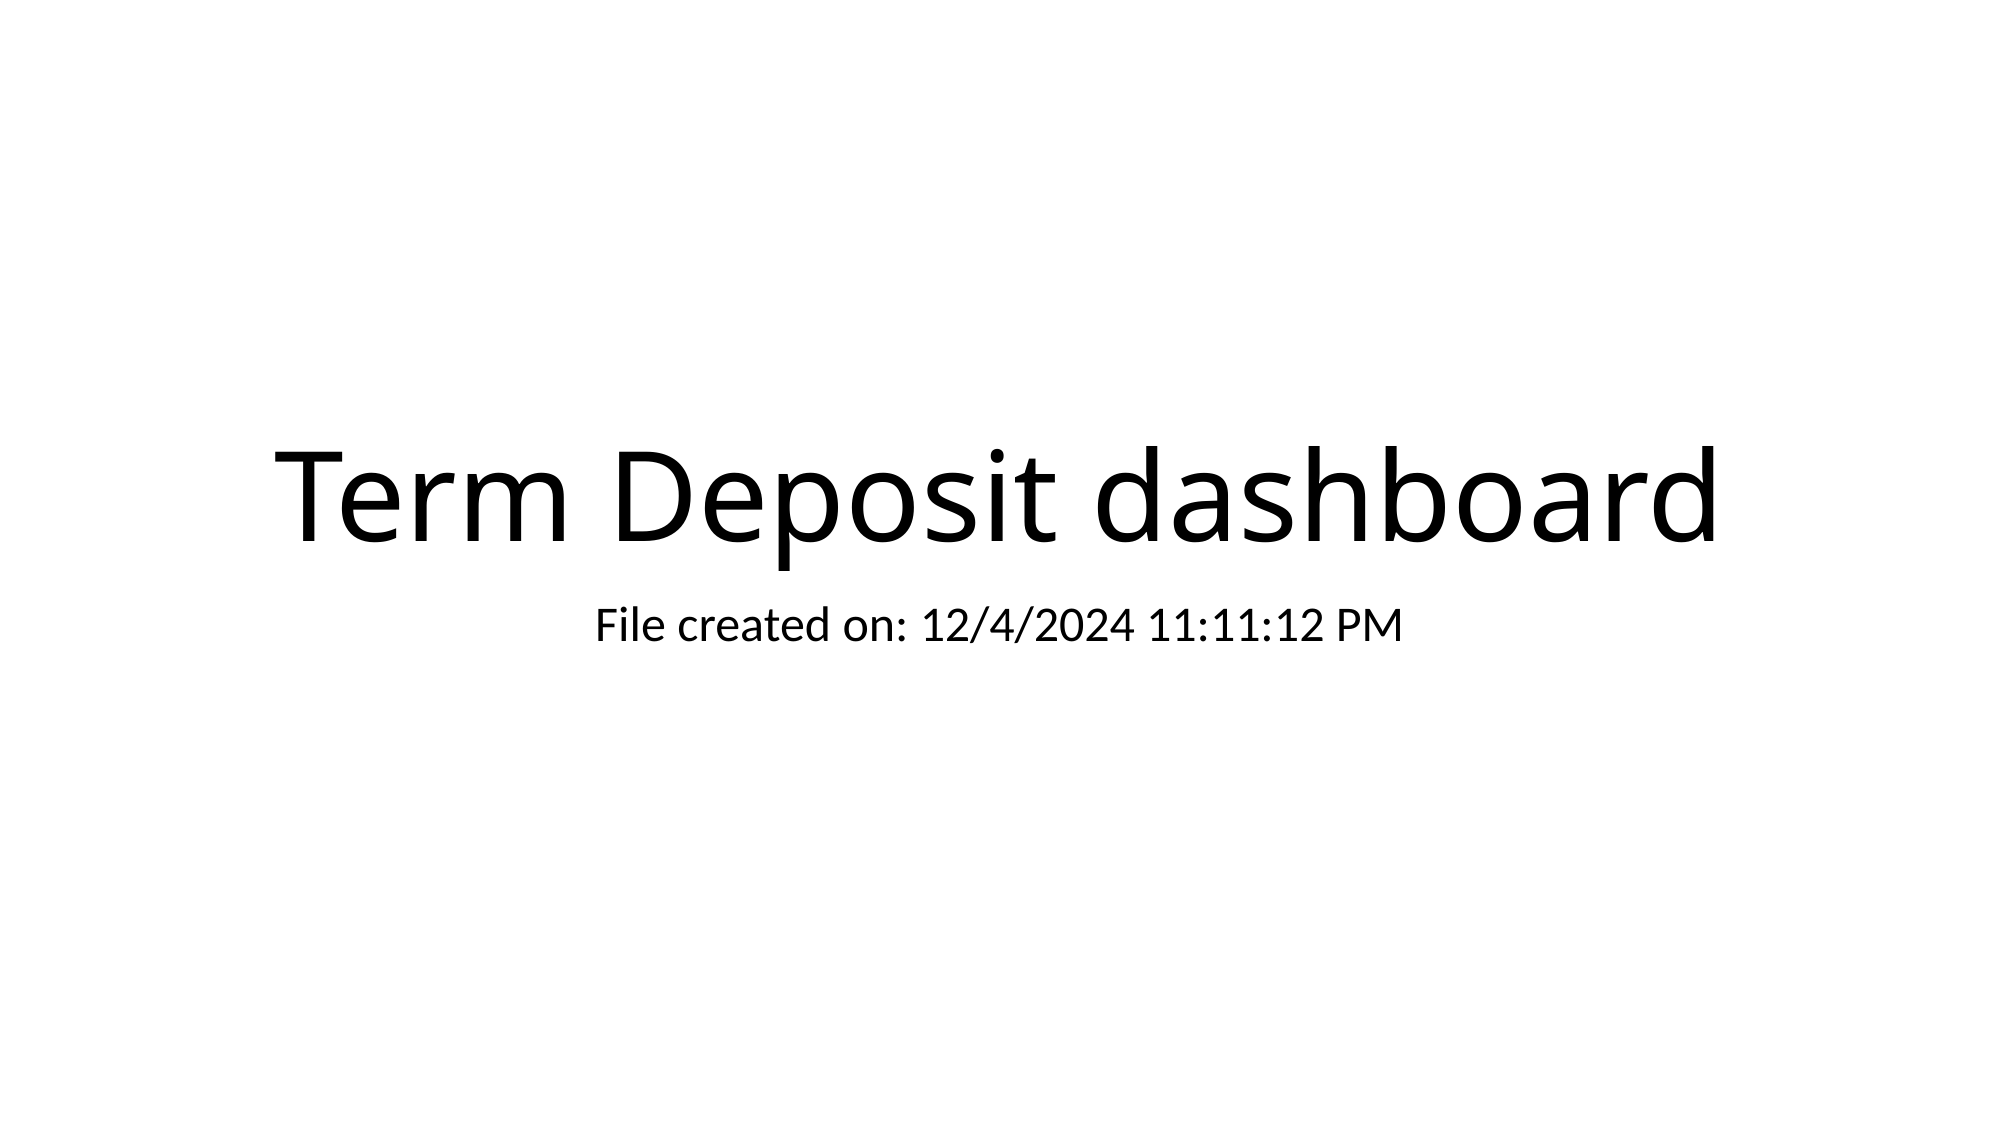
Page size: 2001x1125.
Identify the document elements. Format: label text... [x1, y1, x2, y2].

subtitle File created on: 12/4/2024 11:11:12 PM [249, 590, 1750, 863]
title Term Deposit dashboard [249, 184, 1750, 576]
